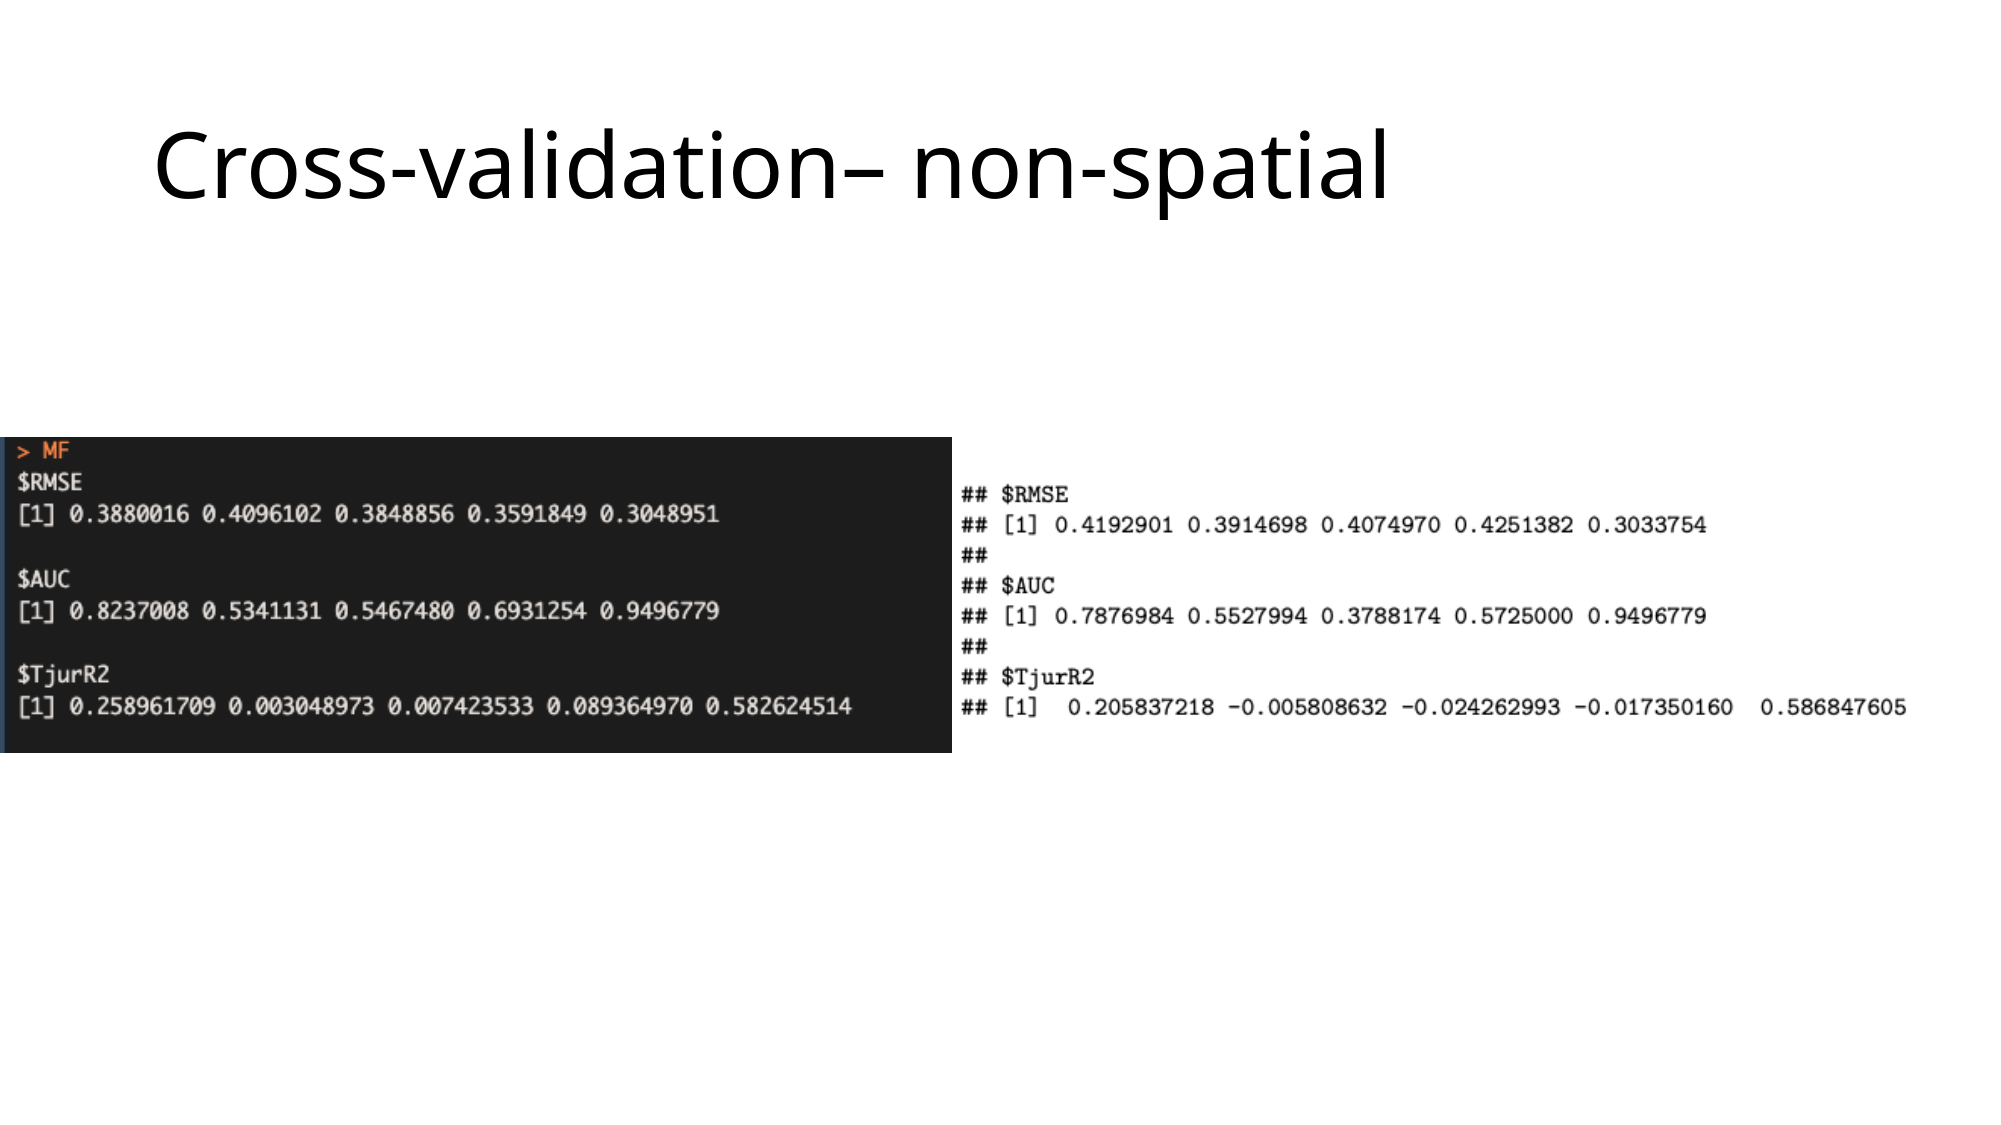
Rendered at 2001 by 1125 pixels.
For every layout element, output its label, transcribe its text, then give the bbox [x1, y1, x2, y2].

picture [0, 436, 2000, 753]
title Cross-validation– non-spatial [137, 59, 1863, 278]
